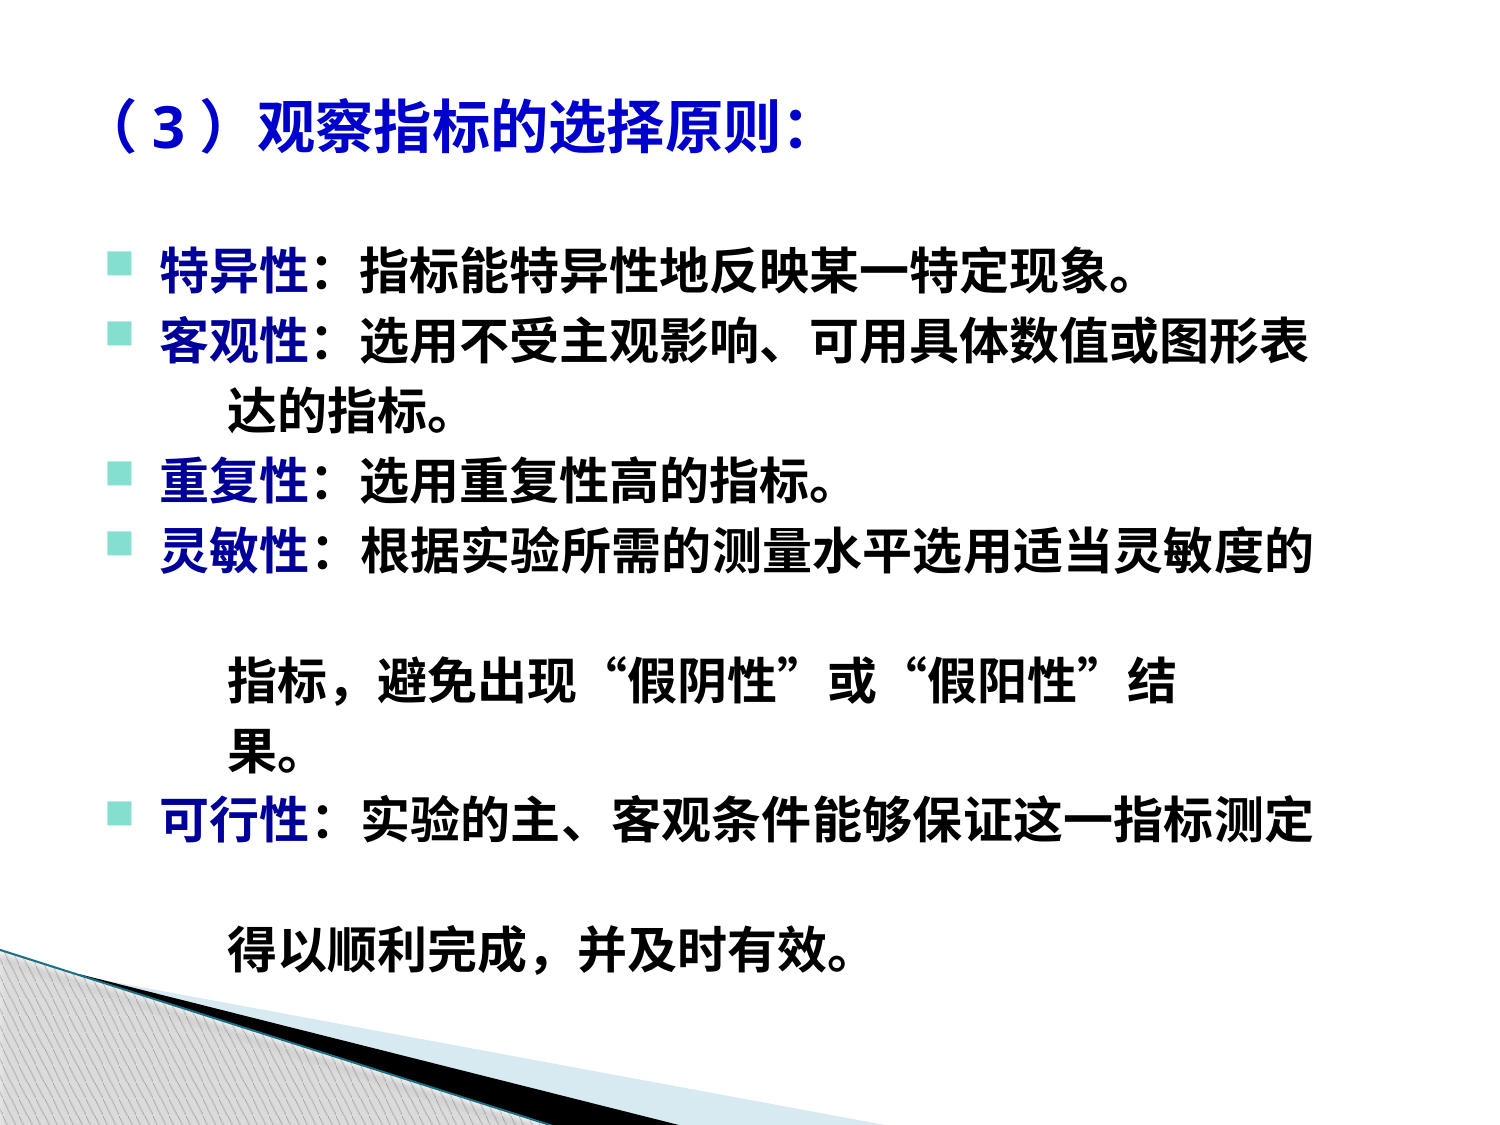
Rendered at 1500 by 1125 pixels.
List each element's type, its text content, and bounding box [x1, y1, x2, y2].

text_box 特异性：指标能特异性地反映某一特定现象。 客观性：选用不受主观影响、可用具体数值或图形表 达的指标。 重复性：选用重复性高的指标。 灵敏性：根据实验所需的测量水平选用适当灵敏度的 指标，避免出现“假阴性”或“假阳性”结 果。 可行性：实验的主、客观条件能够保证这一指标测定 得以顺利完成，并及时有效。 [88, 231, 1341, 894]
text_box （3）观察指标的选择原则： [64, 66, 939, 185]
